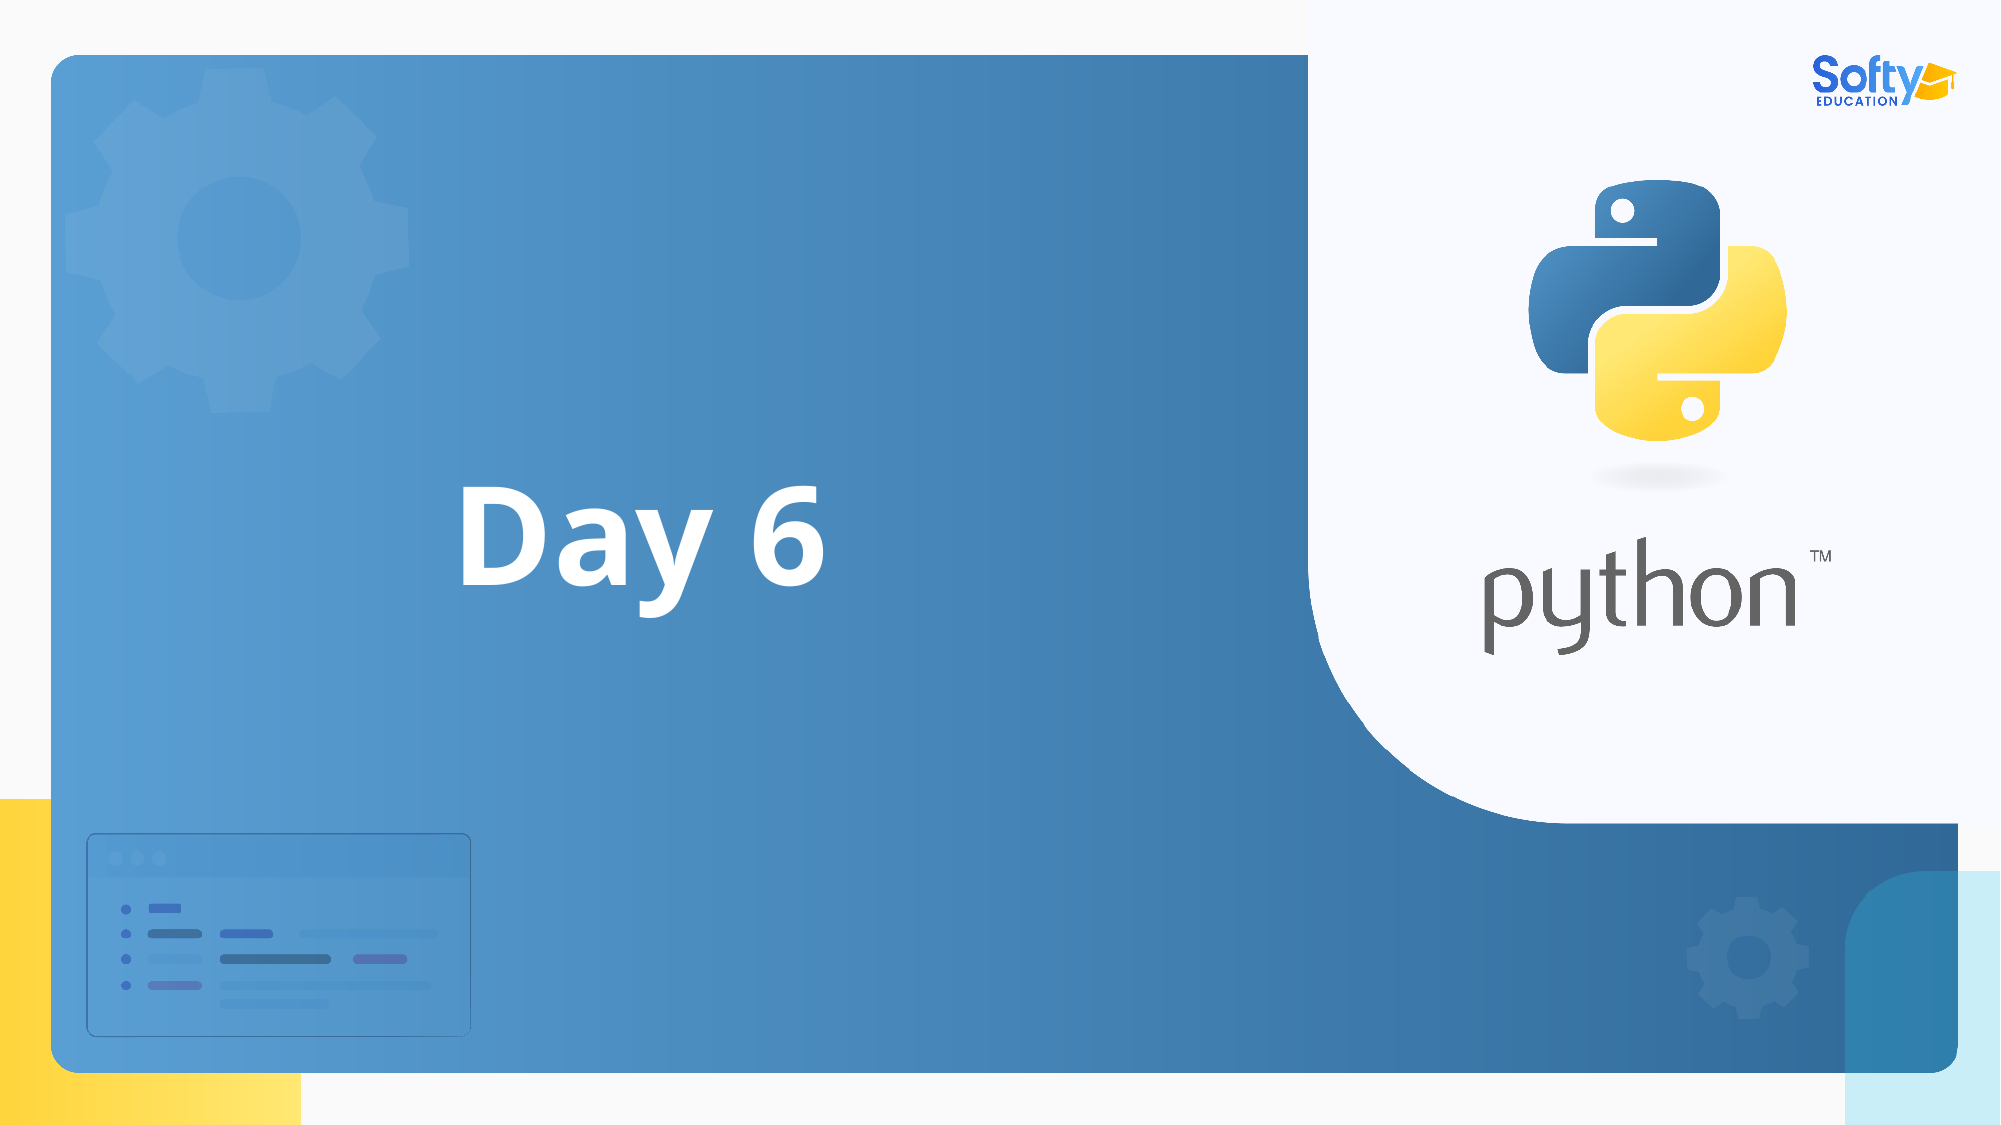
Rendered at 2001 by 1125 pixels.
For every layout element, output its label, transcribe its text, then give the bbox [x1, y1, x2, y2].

text_box [1898, 996, 2000, 1063]
picture [0, 0, 2000, 1125]
text_box Day 6 [436, 440, 1208, 786]
